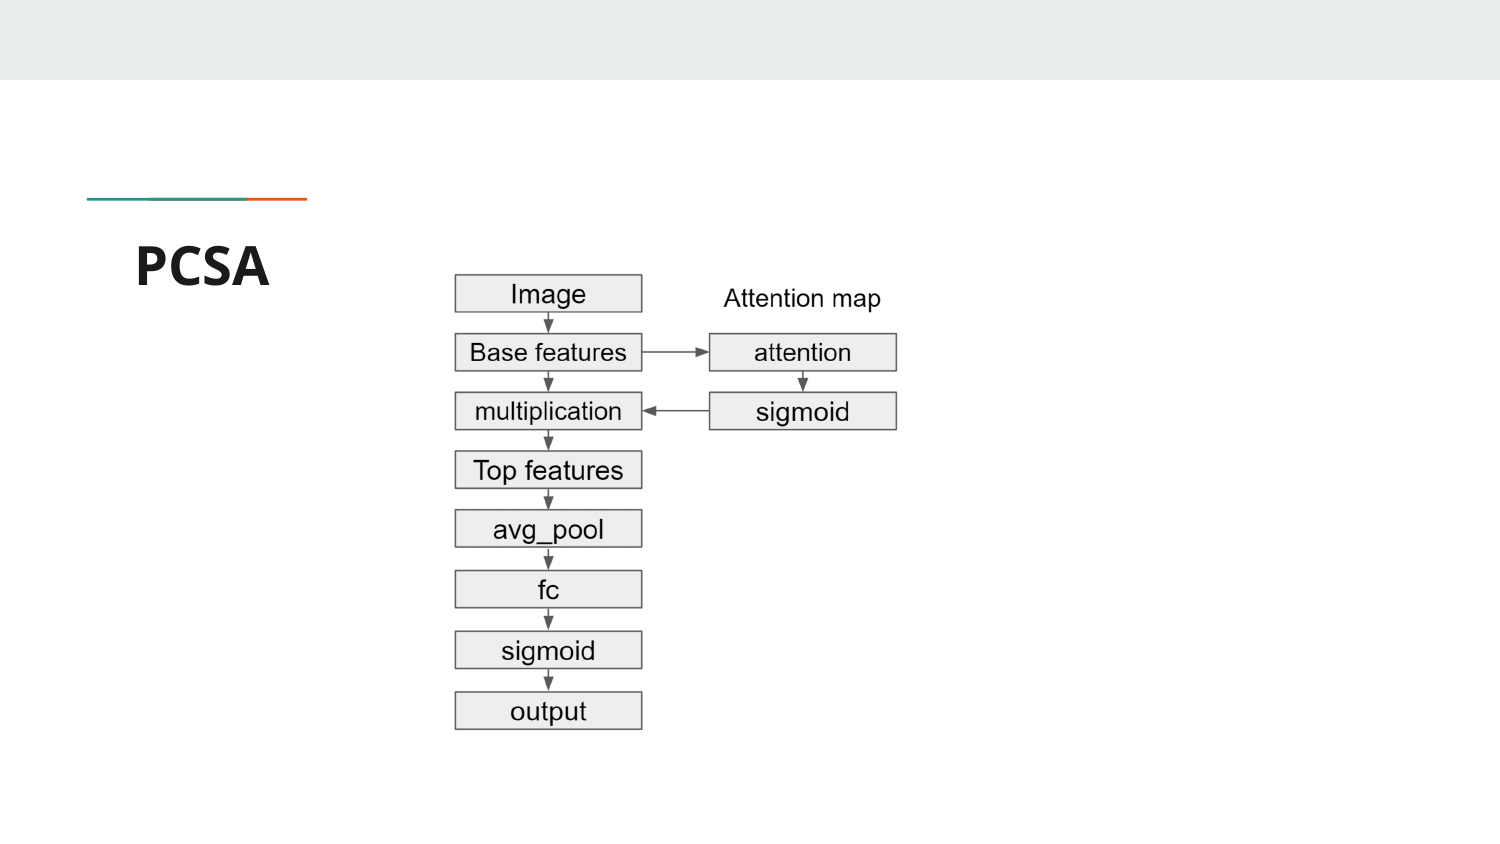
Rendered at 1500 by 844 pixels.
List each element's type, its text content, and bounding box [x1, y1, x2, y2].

picture [445, 252, 910, 744]
title PCSA [119, 216, 1381, 305]
